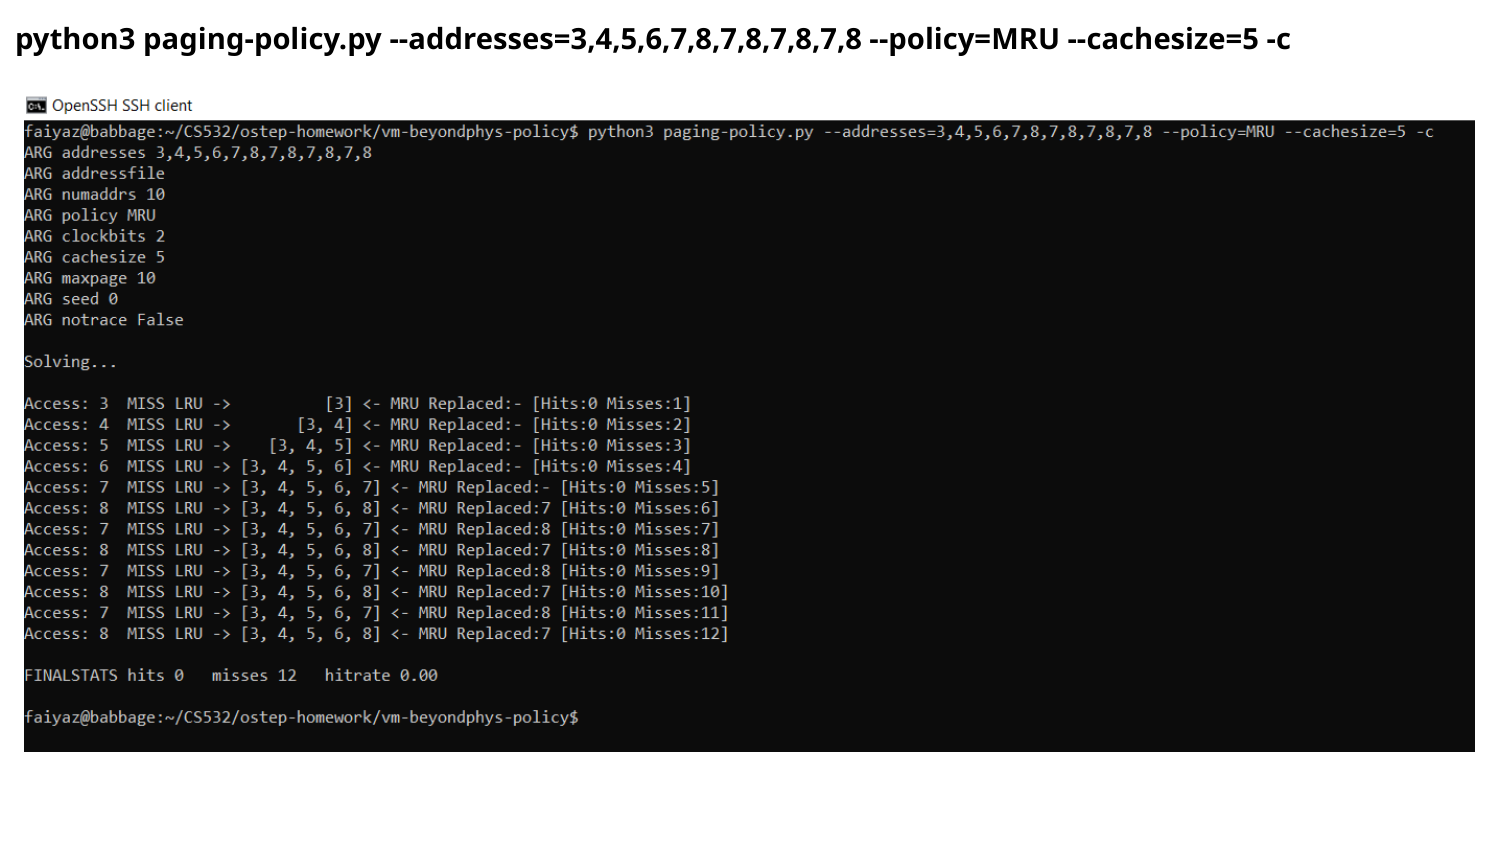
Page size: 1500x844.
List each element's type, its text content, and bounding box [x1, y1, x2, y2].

picture [24, 90, 1476, 752]
text_box python3 paging-policy.py --addresses=3,4,5,6,7,8,7,8,7,8,7,8 --policy=MRU --cachesize=5 -c [0, 0, 1481, 71]
